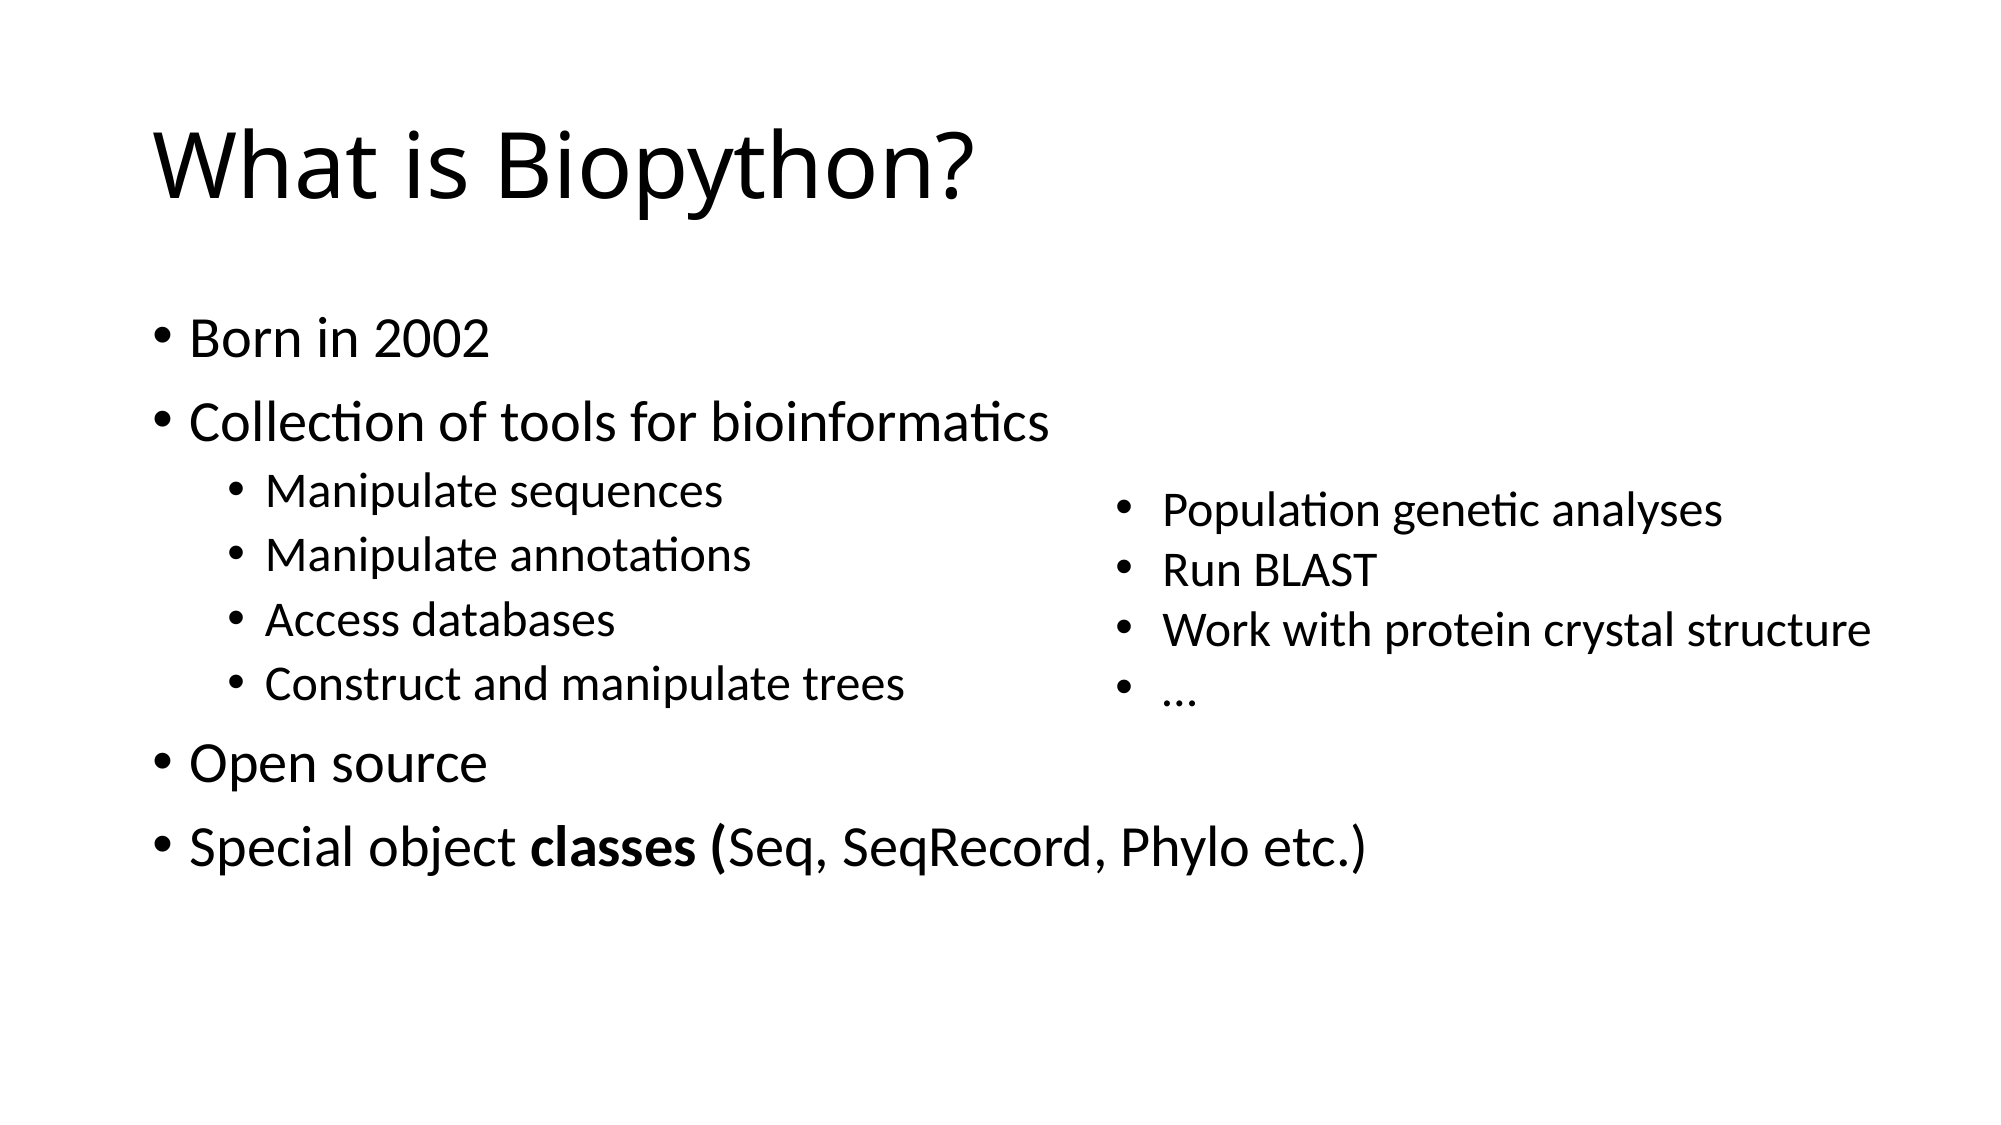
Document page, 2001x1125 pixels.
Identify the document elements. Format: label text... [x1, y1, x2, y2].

title What is Biopython? [137, 59, 1863, 278]
list Born in 2002 Collection of tools for bioinformatics Manipulate sequences Manipulate annotations Access databases Construct and manipulate trees Open source Special object classes (Seq, SeqRecord, Phylo etc.) [137, 299, 1863, 1014]
text_box Population genetic analyses Run BLAST Work with protein crystal structure … [1100, 468, 1888, 724]
